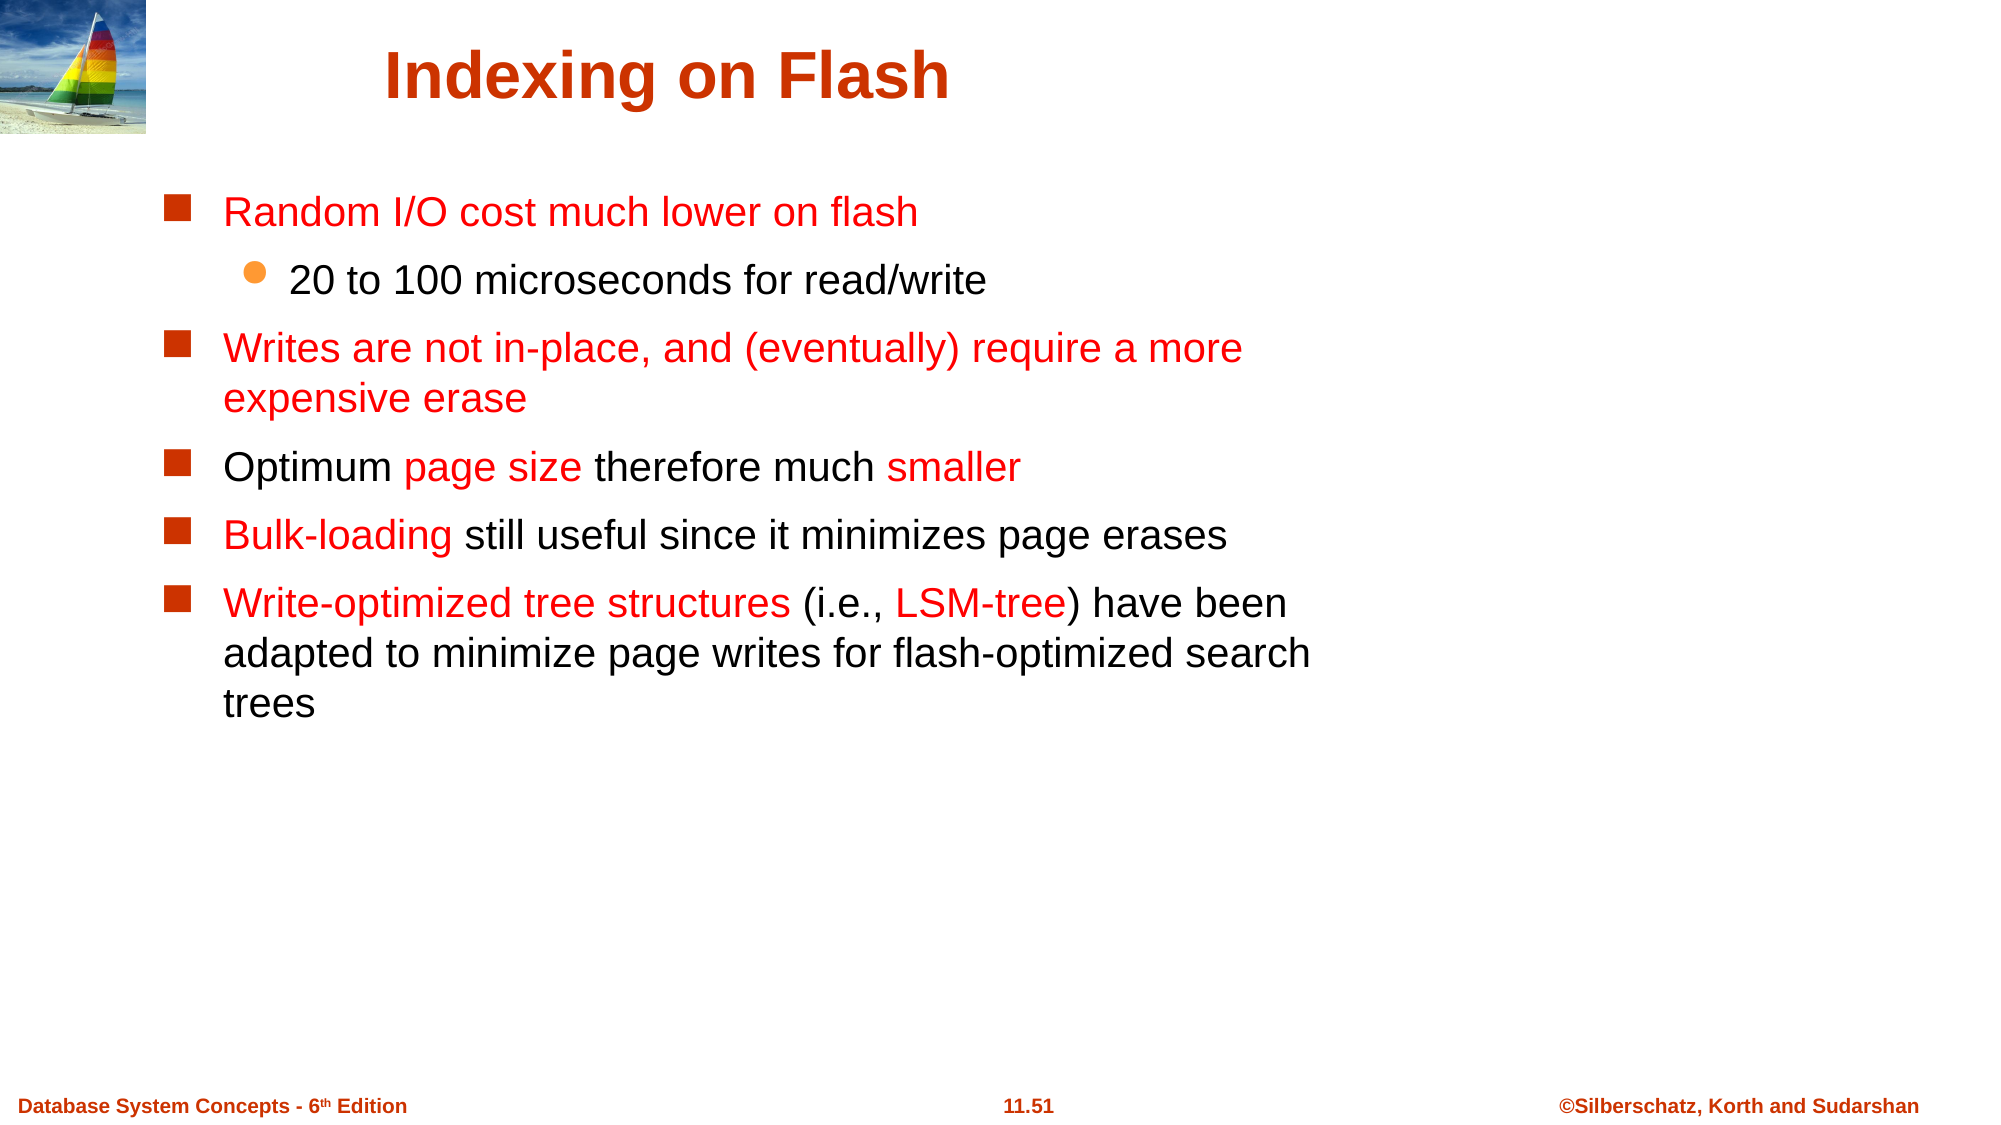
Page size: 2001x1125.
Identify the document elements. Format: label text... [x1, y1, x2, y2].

text_box Indexing on Flash [167, 19, 1169, 120]
picture [0, 0, 146, 134]
text_box Random I/O cost much lower on flash 20 to 100 microseconds for read/write Writes are not in-place, and (eventually) require a more expensive erase Optimum page size therefore much smaller Bulk-loading still useful since it minimizes page erases Write-optimized tree structures (i.e., LSM-tree) have been adapted to minimize page writes for flash-optimized search trees [152, 177, 1413, 1041]
